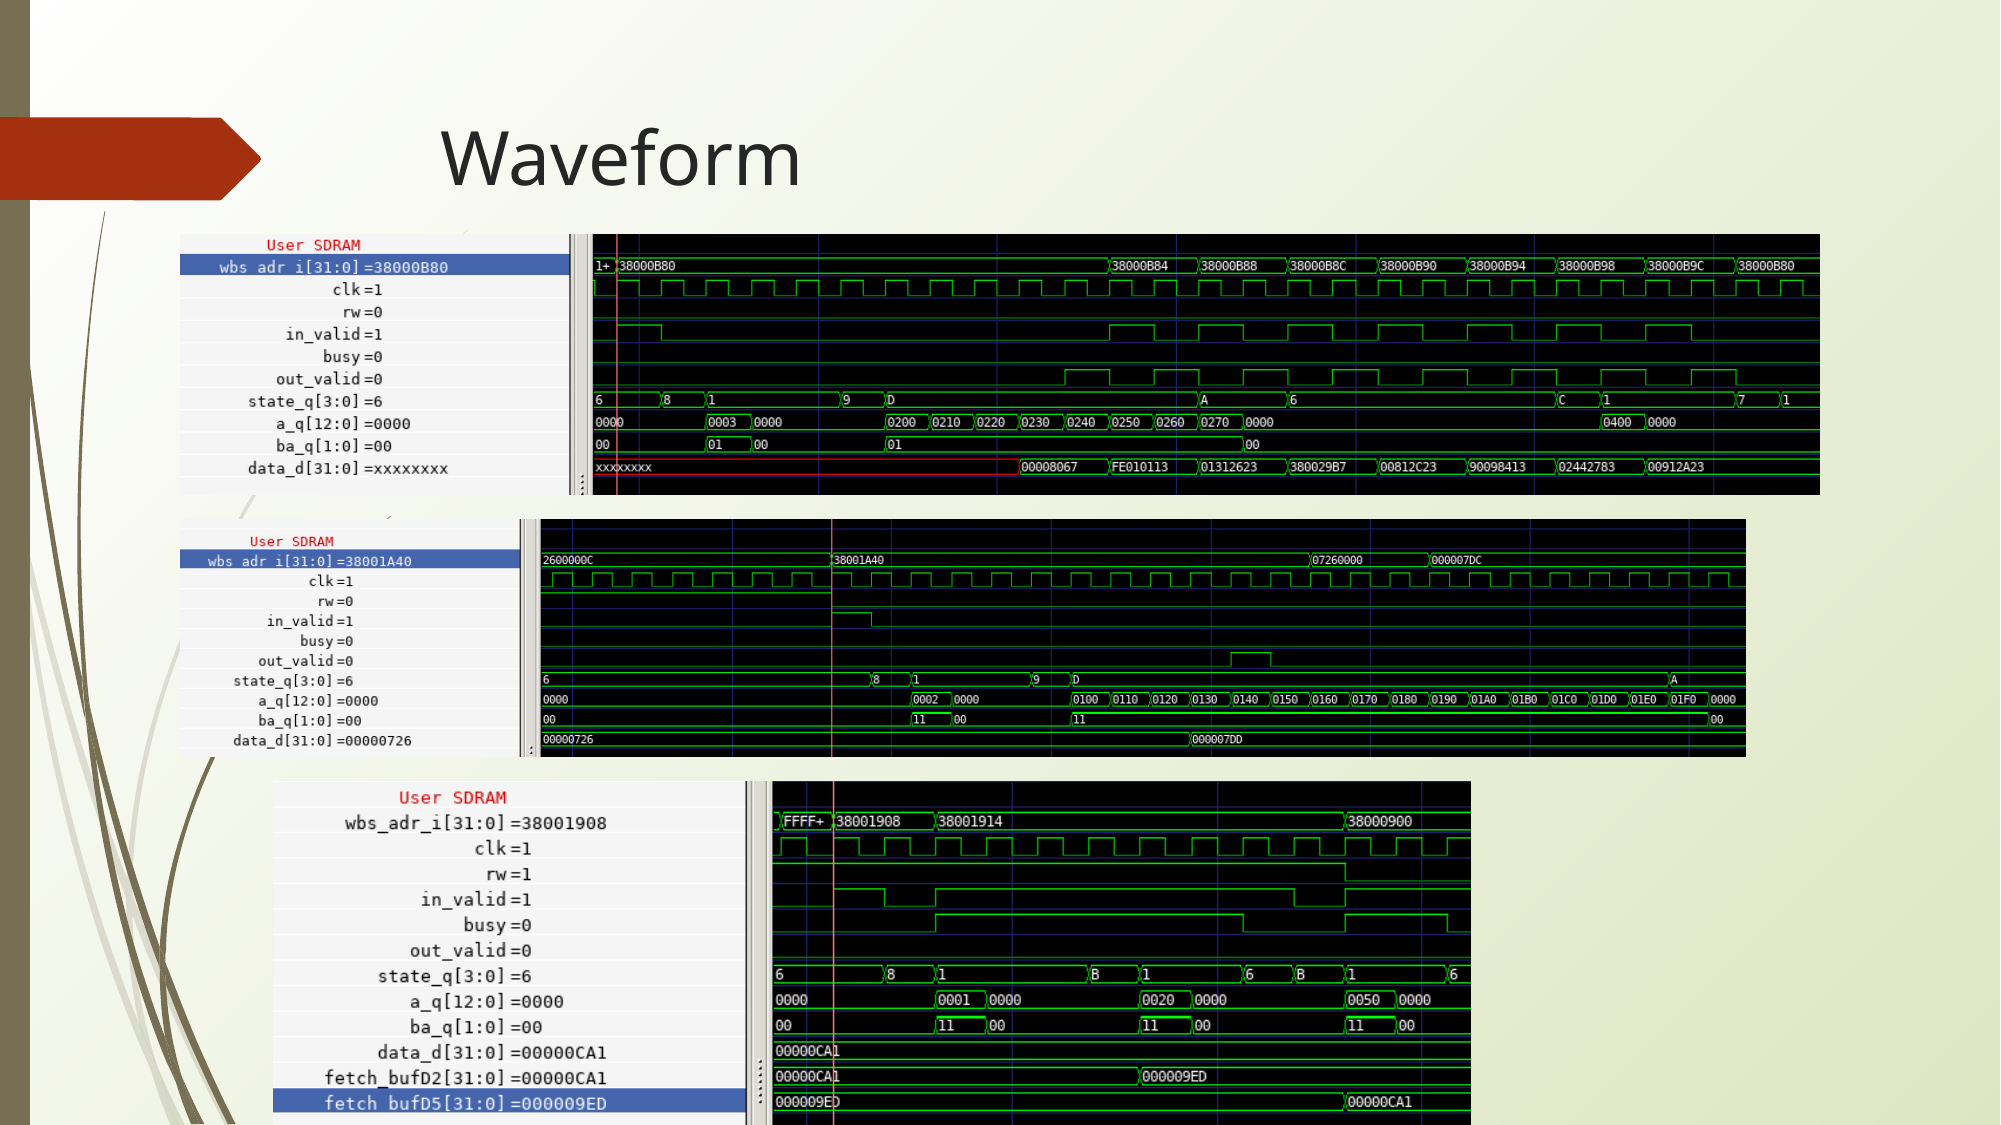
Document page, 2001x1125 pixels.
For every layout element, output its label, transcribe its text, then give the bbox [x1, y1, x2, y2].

picture [179, 234, 1820, 495]
title Waveform [425, 102, 1888, 313]
picture [273, 780, 1471, 1125]
picture [179, 519, 1747, 757]
